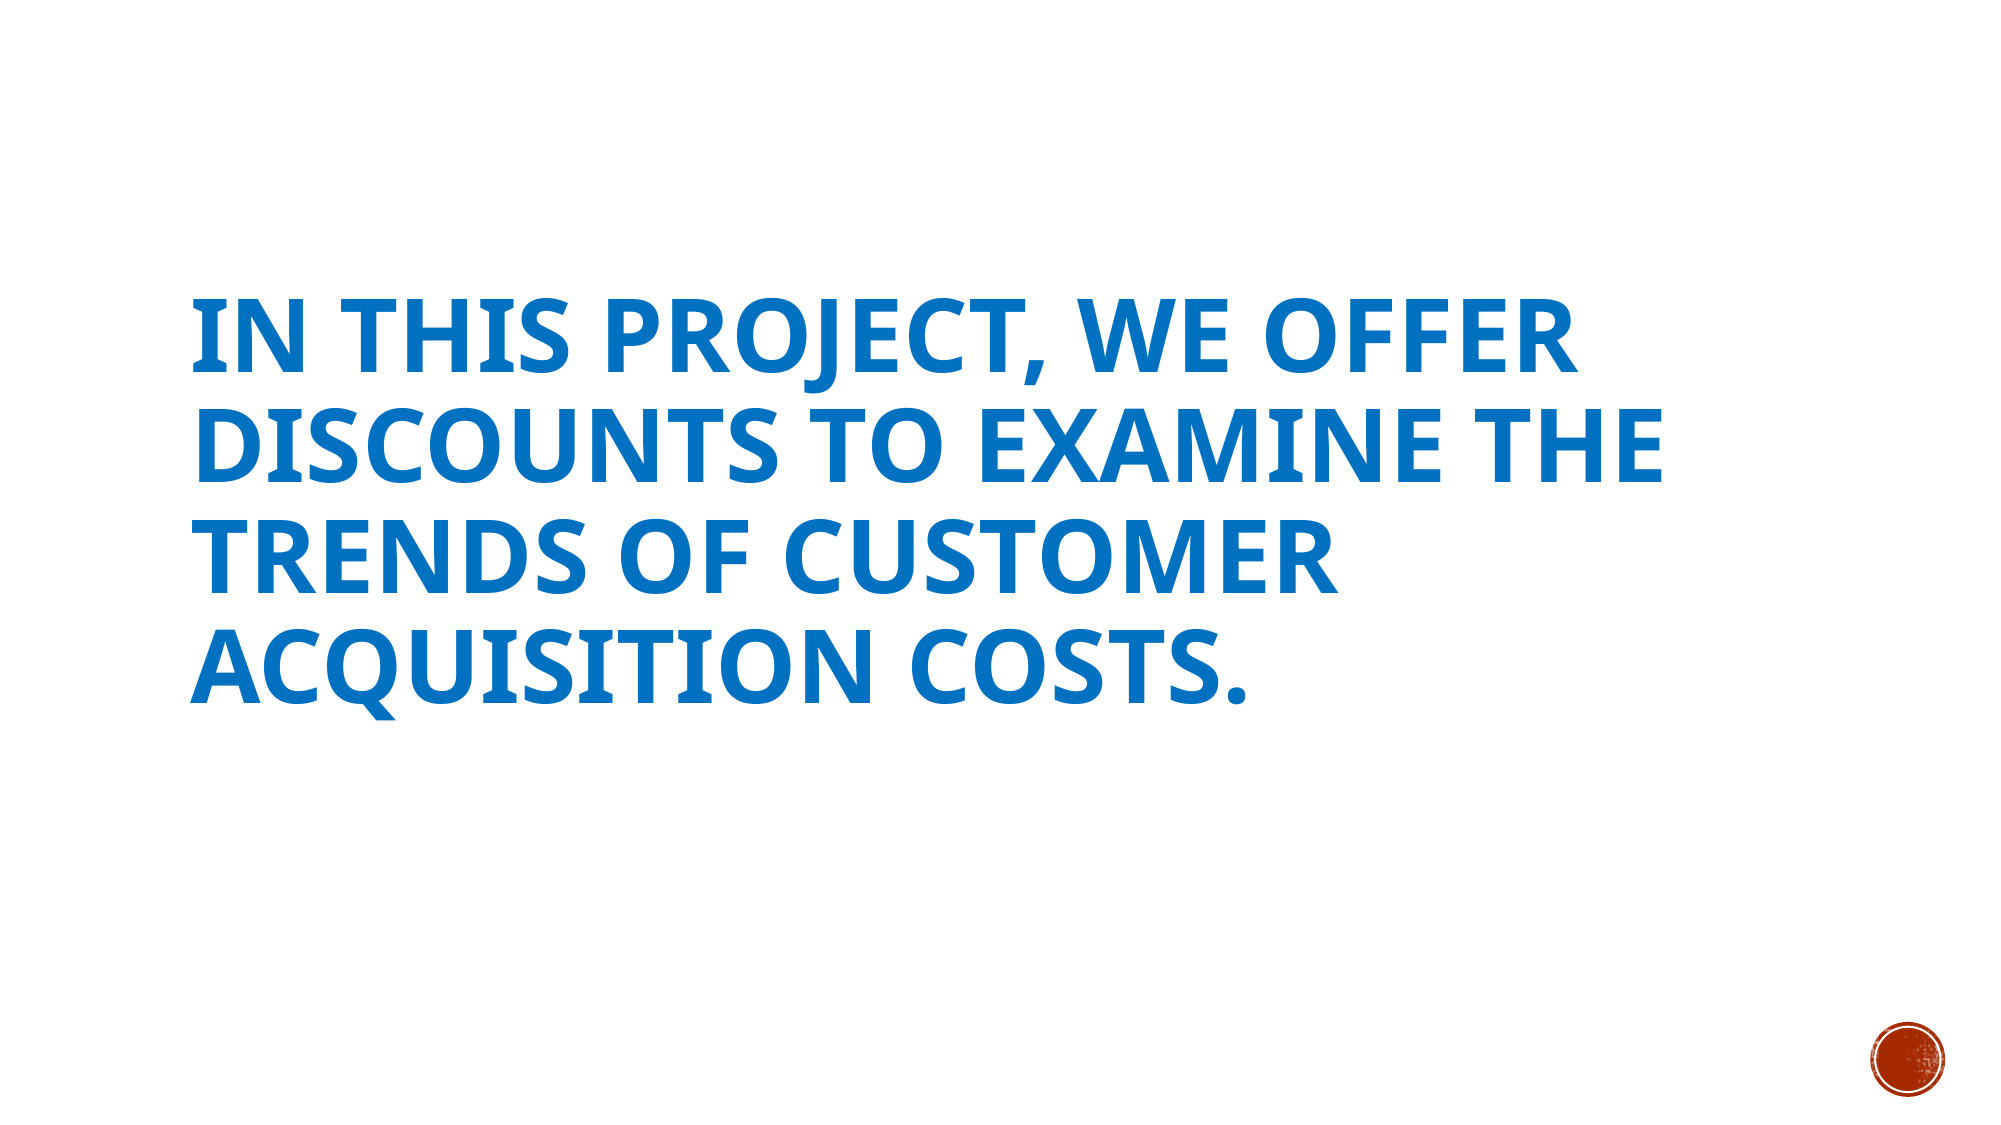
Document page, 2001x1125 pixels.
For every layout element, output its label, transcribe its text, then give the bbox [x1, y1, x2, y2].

title In this project, we offer discounts to examine the trends of customer acquisition costs. [175, 273, 1826, 860]
